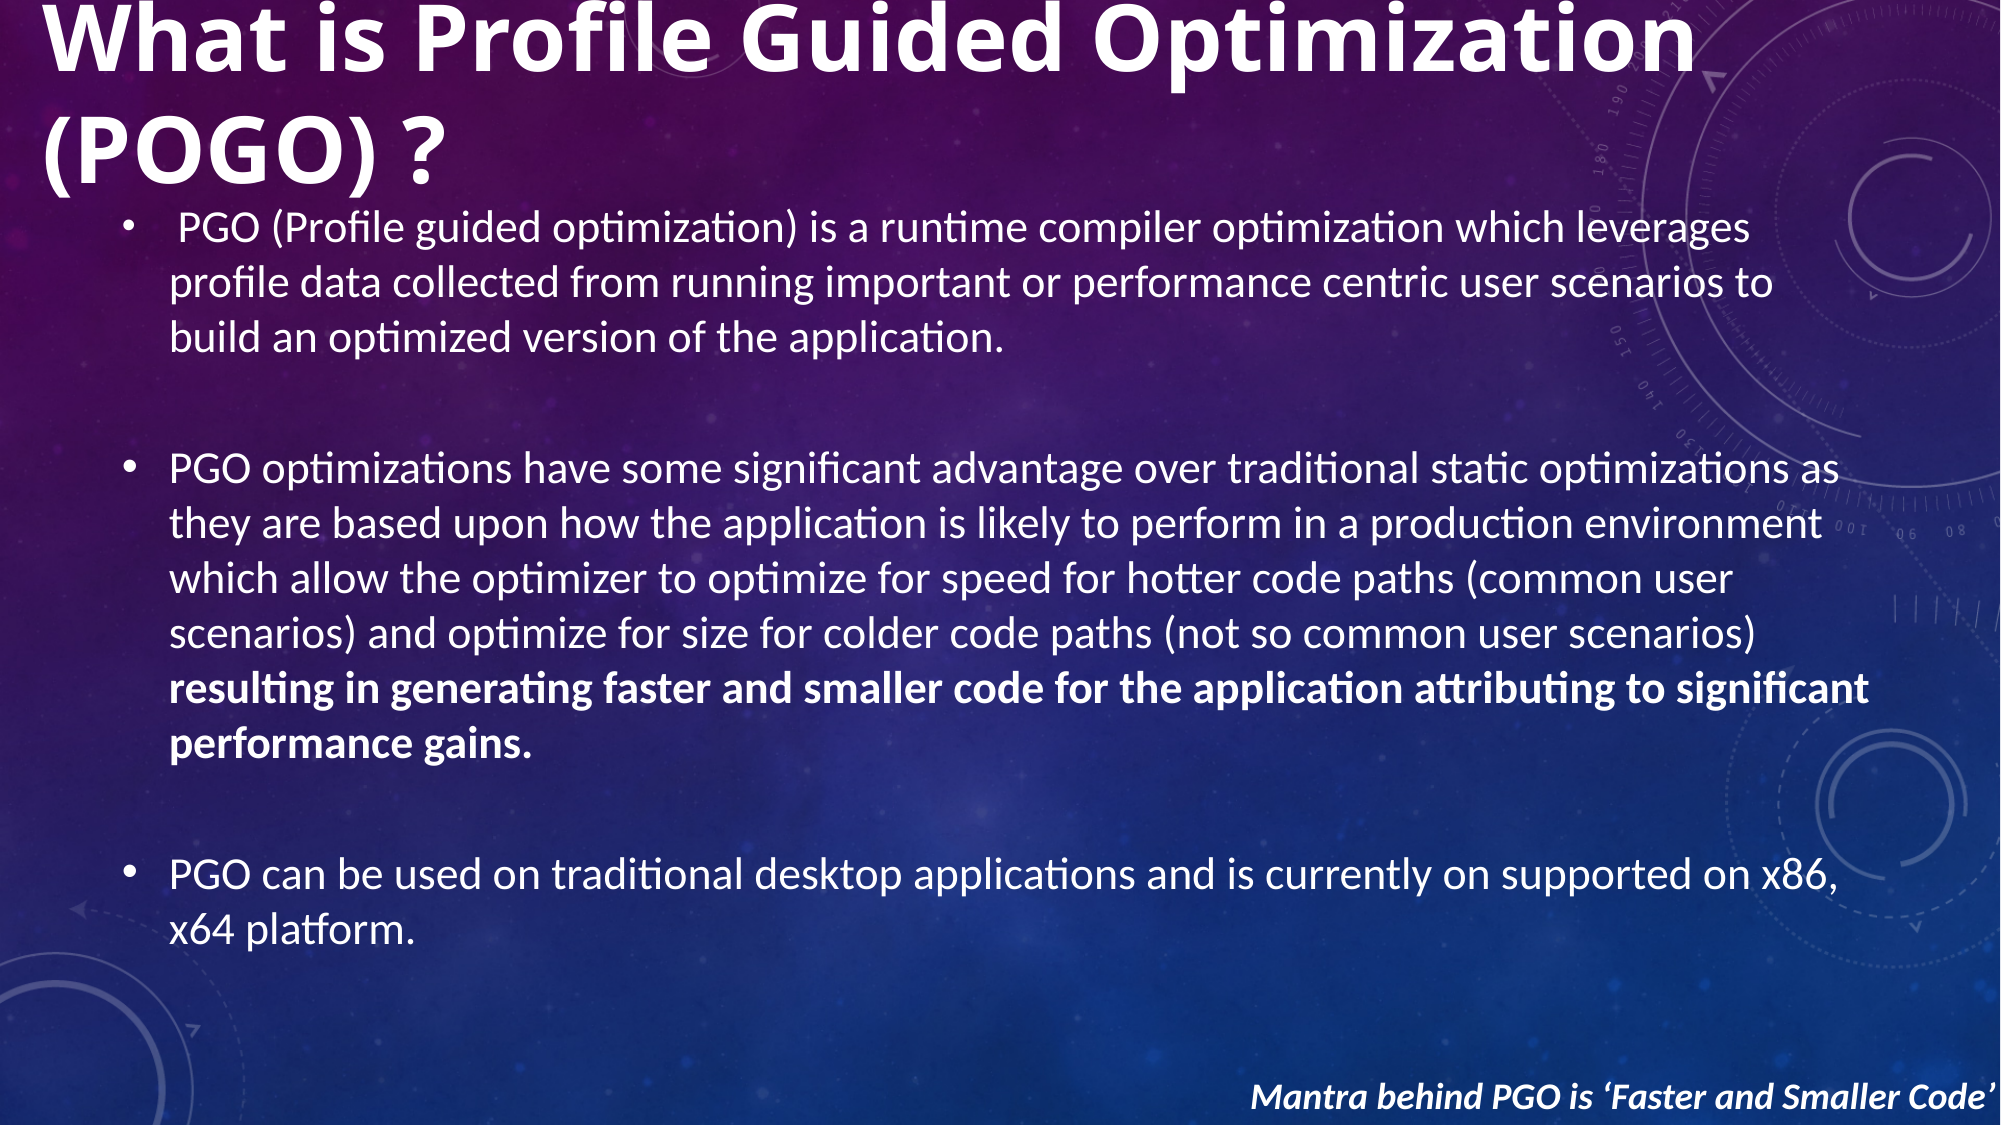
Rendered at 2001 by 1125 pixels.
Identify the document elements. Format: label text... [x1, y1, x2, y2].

list PGO (Profile guided optimization) is a runtime compiler optimization which leverages profile data collected from running important or performance centric user scenarios to build an optimized version of the application. PGO optimizations have some significant advantage over traditional static optimizations as they are based upon how the application is likely to perform in a production environment which allow the optimizer to optimize for speed for hotter code paths (common user scenarios) and optimize for size for colder code paths (not so common user scenarios) resulting in generating faster and smaller code for the application attributing to significant performance gains. PGO can be used on traditional desktop applications and is currently on supported on x86, x64 platform. [106, 533, 1886, 685]
text_box What is Profile Guided Optimization (POGO) ? [27, 0, 1800, 210]
text_box Mantra behind PGO is ‘Faster and Smaller Code’ [1235, 1064, 2000, 1125]
picture [0, 0, 2001, 1125]
